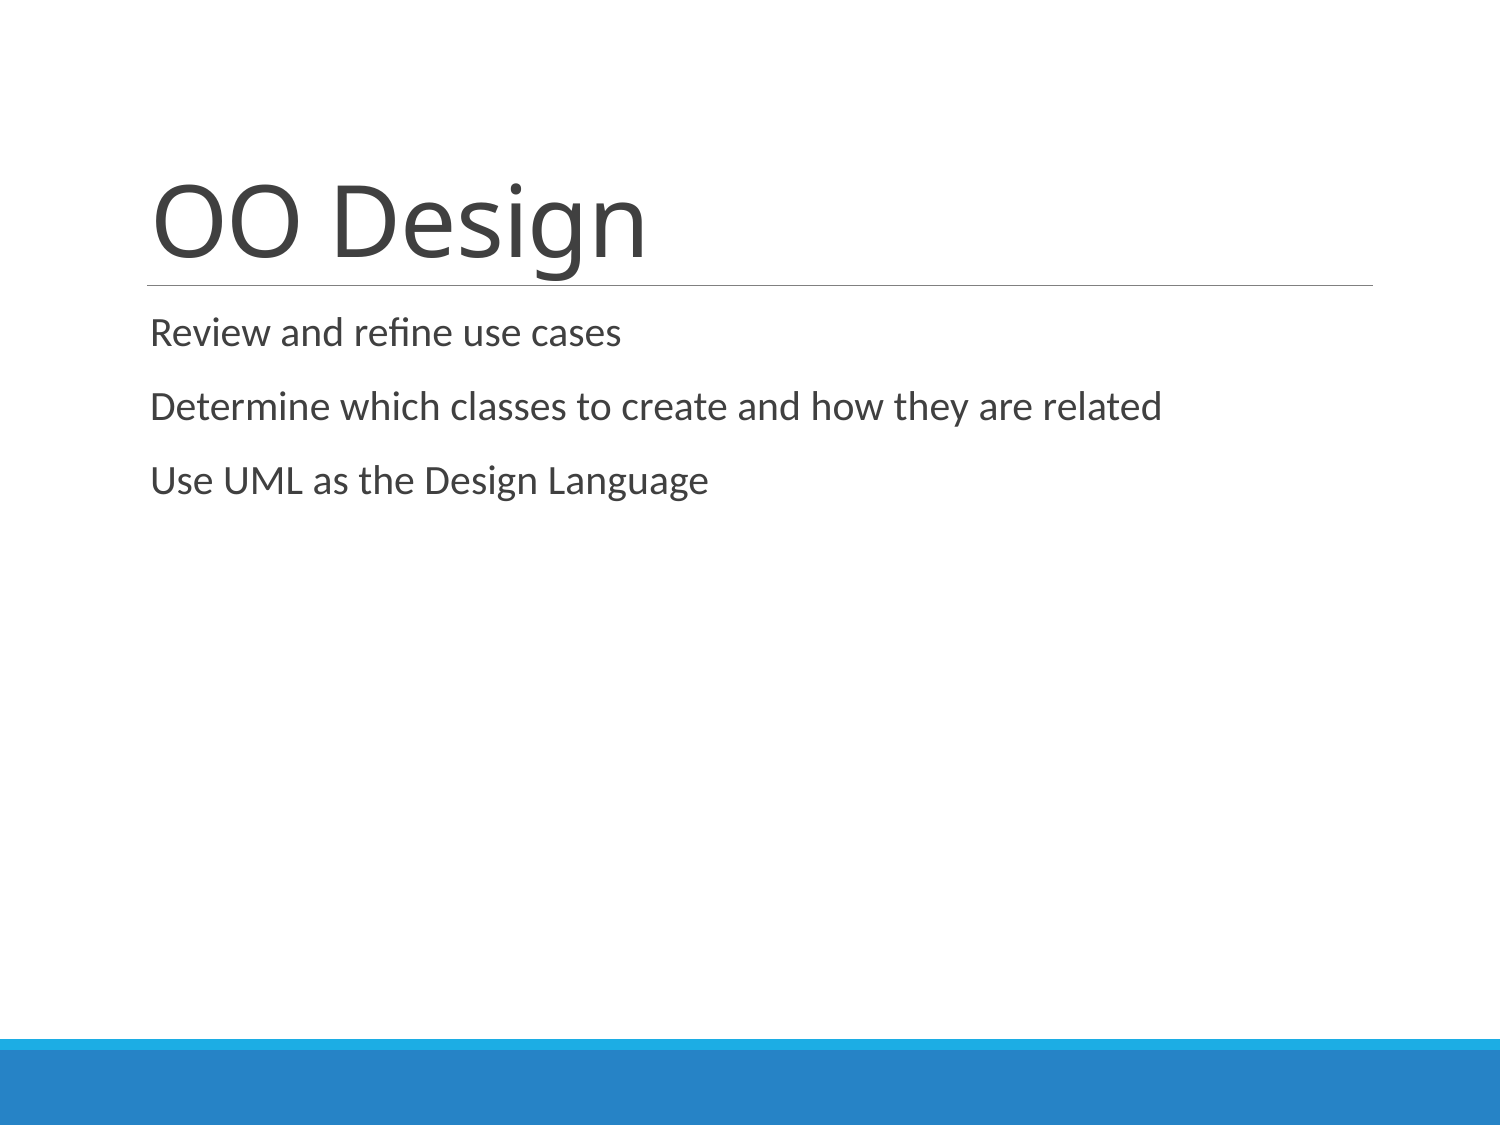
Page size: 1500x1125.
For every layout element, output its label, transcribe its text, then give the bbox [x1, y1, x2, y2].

list Review and refine use cases Determine which classes to create and how they are related Use UML as the Design Language [135, 302, 1373, 963]
title OO Design [135, 47, 1373, 285]
